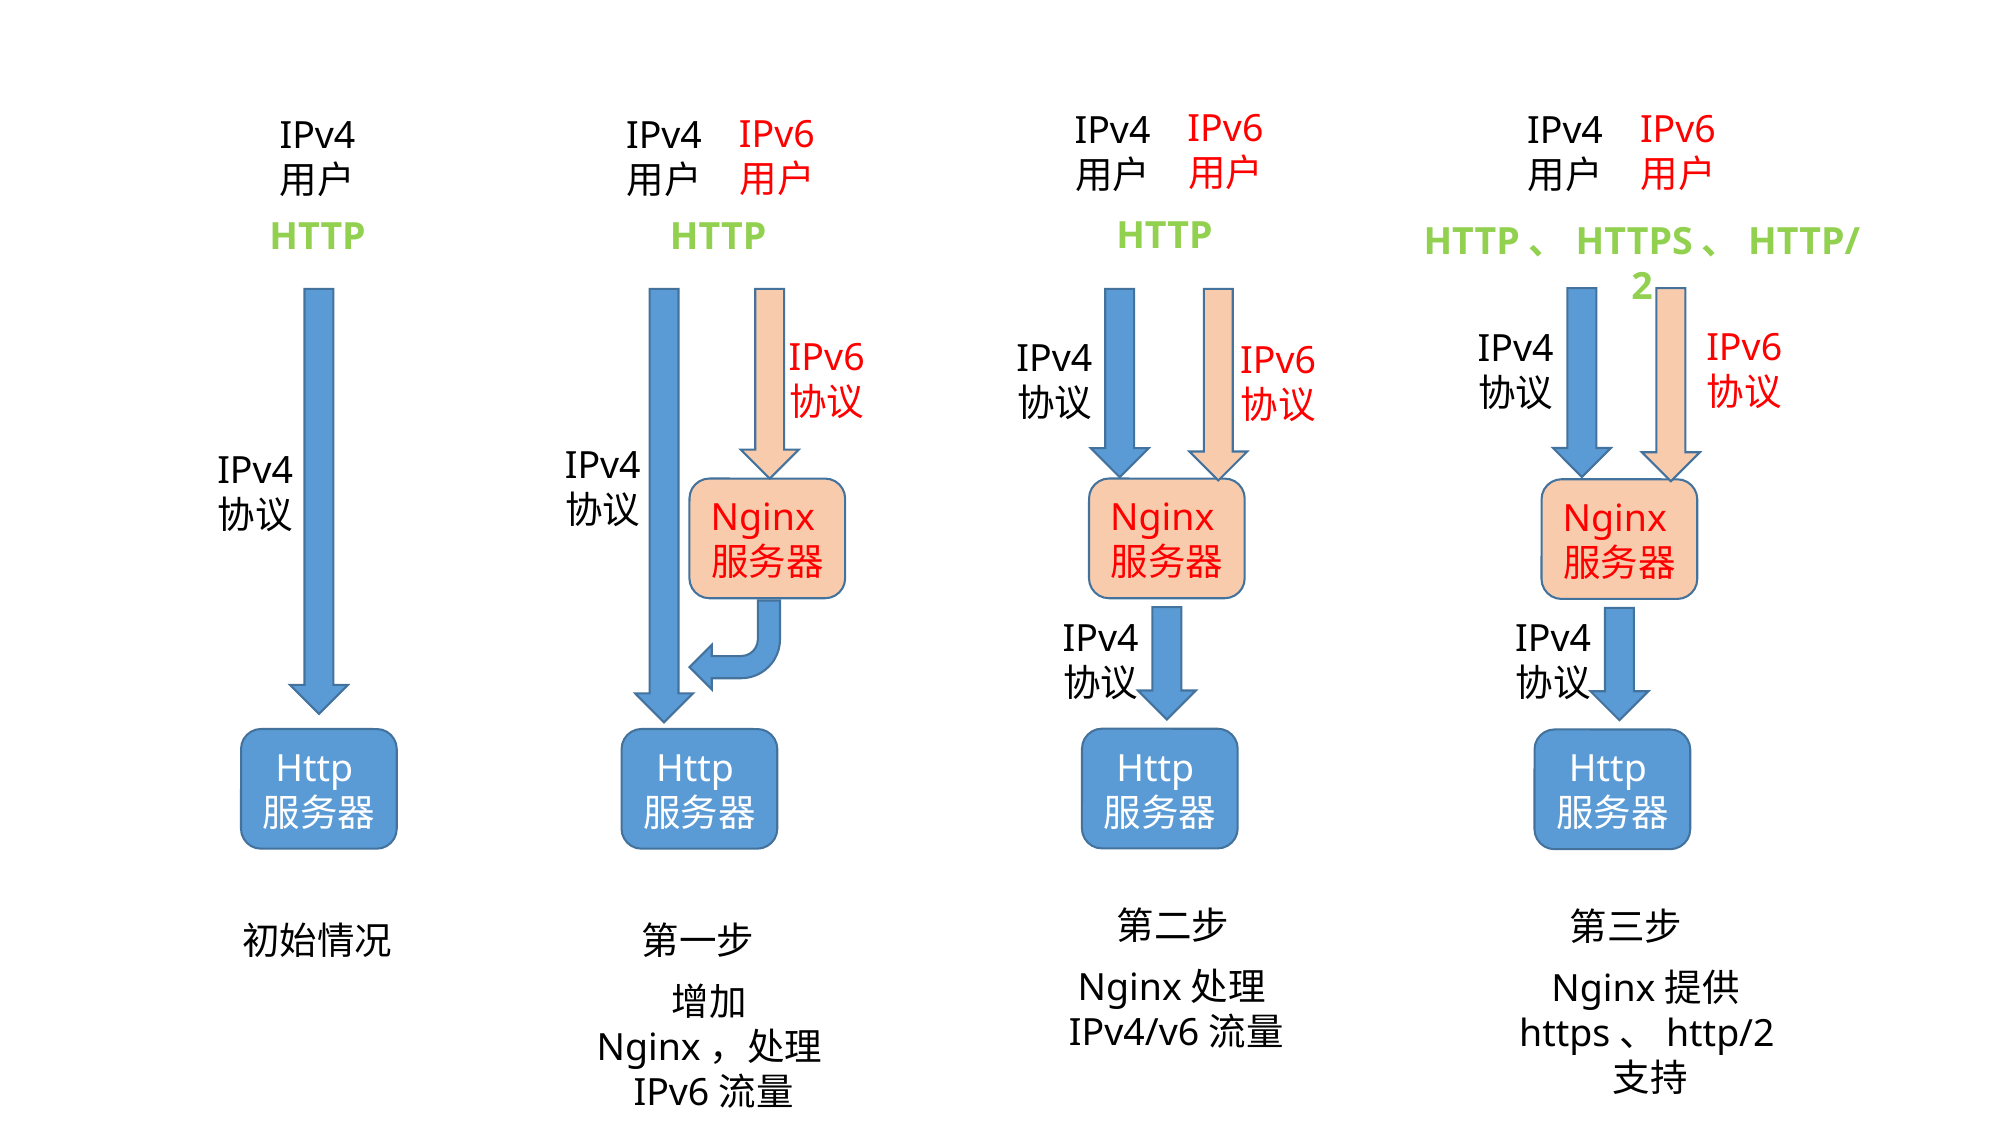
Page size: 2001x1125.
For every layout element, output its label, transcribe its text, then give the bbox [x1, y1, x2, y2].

text_box [1550, 315, 1614, 479]
text_box [738, 287, 802, 481]
text_box IPv4 用户 [1474, 99, 1657, 204]
text_box 第二步 [1082, 894, 1265, 955]
text_box IPv6 用户 [1134, 97, 1317, 202]
text_box 第三步 [1534, 895, 1717, 956]
text_box [287, 543, 351, 716]
text_box IPv4 用户 [226, 104, 409, 204]
text_box [1639, 315, 1703, 483]
text_box IPv4 协议 [164, 438, 347, 543]
text_box IPv6 用户 [1586, 97, 1770, 203]
text_box [1588, 606, 1651, 722]
text_box IPv6 协议 [762, 325, 891, 431]
text_box Http服务器 [620, 727, 779, 850]
text_box Nginx服务器 [1087, 477, 1246, 600]
text_box HTTP、HTTPS、HTTP/2 [1399, 209, 1885, 315]
text_box IPv4 用户 [572, 104, 685, 209]
text_box IPv4 协议 [511, 433, 694, 539]
text_box HTTP [203, 204, 432, 265]
text_box Http服务器 [1533, 728, 1692, 851]
text_box [632, 539, 696, 724]
text_box 初始情况 [226, 909, 409, 970]
text_box IPv4 协议 [991, 326, 1104, 432]
text_box IPv4 用户 [1021, 98, 1204, 204]
text_box IPv6 用户 [685, 102, 869, 208]
text_box [688, 599, 782, 692]
text_box [1088, 287, 1152, 479]
text_box Nginx提供https、http/2支持 [1504, 956, 1796, 1107]
text_box [1135, 606, 1199, 721]
text_box [648, 287, 680, 433]
text_box Nginx服务器 [688, 477, 847, 600]
text_box Nginx处理IPv4/v6流量 [1044, 955, 1308, 1061]
text_box HTTP [604, 204, 832, 265]
text_box IPv4 协议 [1040, 606, 1155, 711]
text_box 增加Nginx，处理IPv6流量 [581, 970, 846, 1121]
text_box IPv6 协议 [1214, 329, 1343, 434]
text_box Http服务器 [239, 727, 398, 850]
text_box HTTP [1050, 203, 1279, 264]
text_box 第一步 [606, 909, 790, 970]
text_box IPv6 协议 [1690, 315, 1798, 421]
text_box IPv4 协议 [1453, 316, 1566, 422]
text_box Nginx服务器 [1540, 478, 1699, 600]
text_box [303, 287, 335, 438]
text_box IPv4 协议 [1493, 606, 1608, 712]
text_box Http服务器 [1080, 727, 1239, 850]
text_box [1186, 287, 1250, 482]
